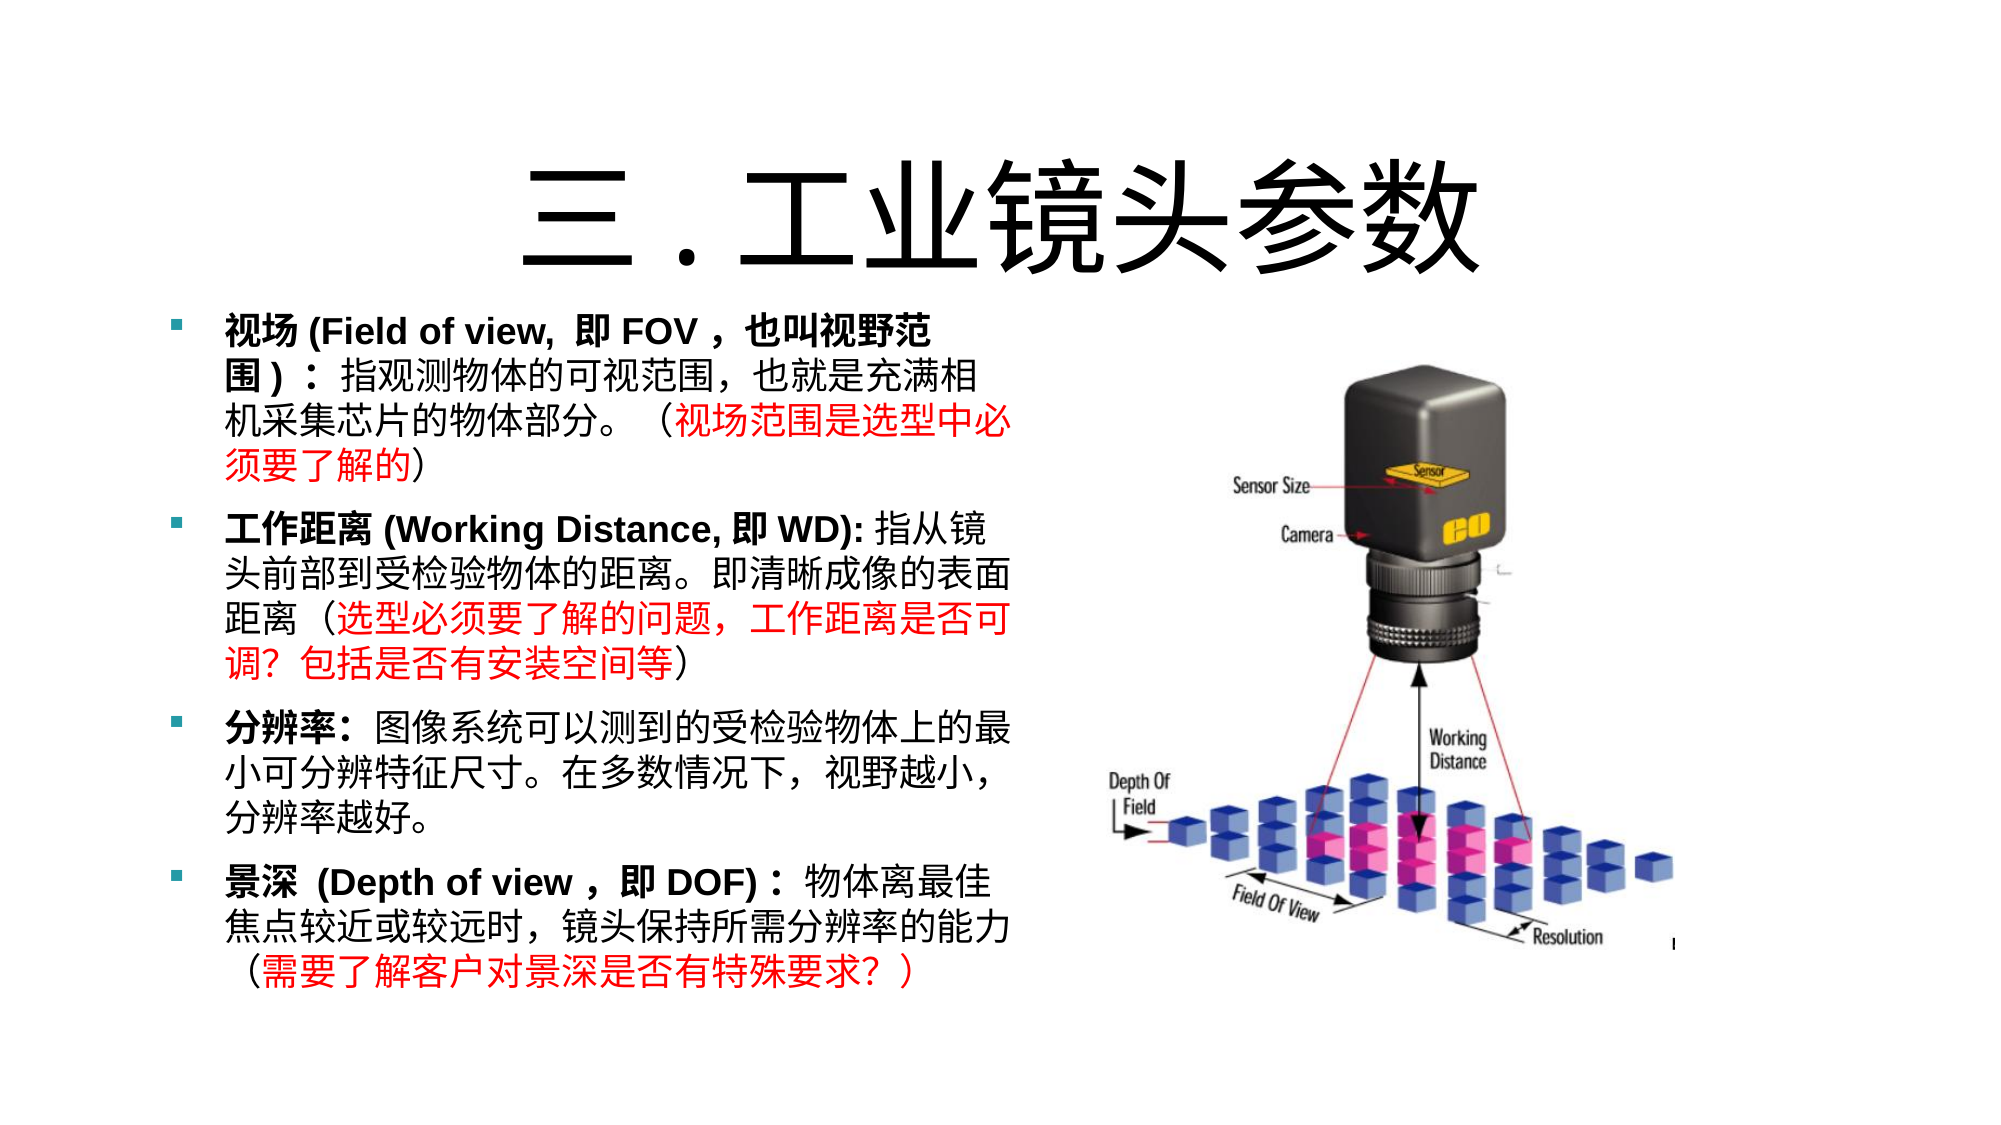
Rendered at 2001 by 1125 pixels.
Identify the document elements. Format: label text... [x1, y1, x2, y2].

text_box 视场(Field of view, 即FOV，也叫视野范围) ：指观测物体的可视范围，也就是充满相机采集芯片的物体部分。（视场范围是选型中必须要了解的） 工作距离(Working Distance,即WD):指从镜头前部到受检验物体的距离。即清晰成像的表面距离（选型必须要了解的问题，工作距离是否可调？包括是否有安装空间等） 分辨率：图像系统可以测到的受检验物体上的最小可分辨特征尺寸。在多数情况下，视野越小，分辨率越好。 景深 (Depth of view，即DOF)：物体离最佳焦点较近或较远时，镜头保持所需分辨率的能力 （需要了解客户对景深是否有特殊要求？） [153, 299, 1028, 1001]
picture [1106, 360, 1675, 952]
title 三.工业镜头参数 [249, 130, 1750, 300]
